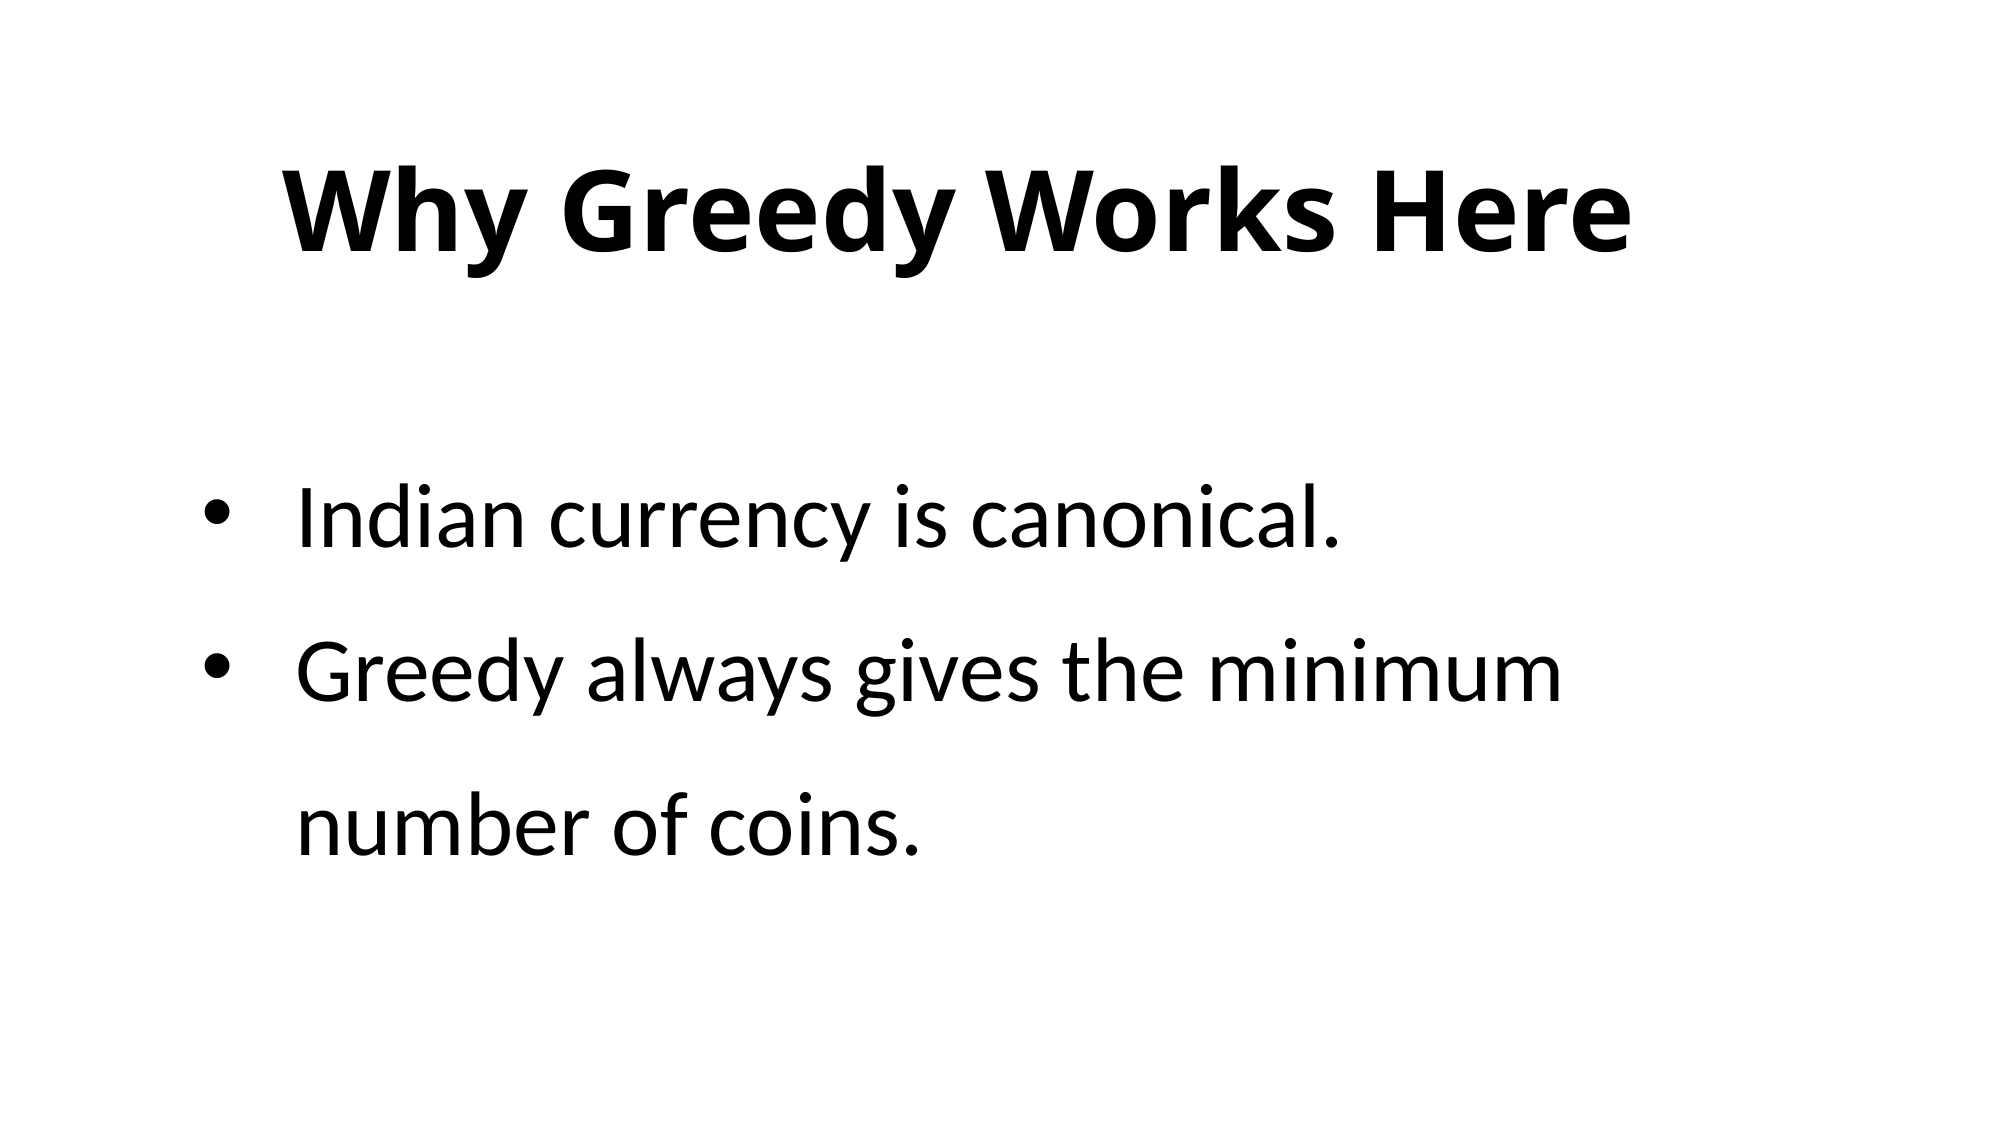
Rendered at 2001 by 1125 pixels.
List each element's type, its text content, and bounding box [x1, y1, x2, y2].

title Why Greedy Works Here [208, 72, 1709, 284]
text_box Indian currency is canonical. Greedy always gives the minimum number of coins. [187, 294, 1873, 1089]
